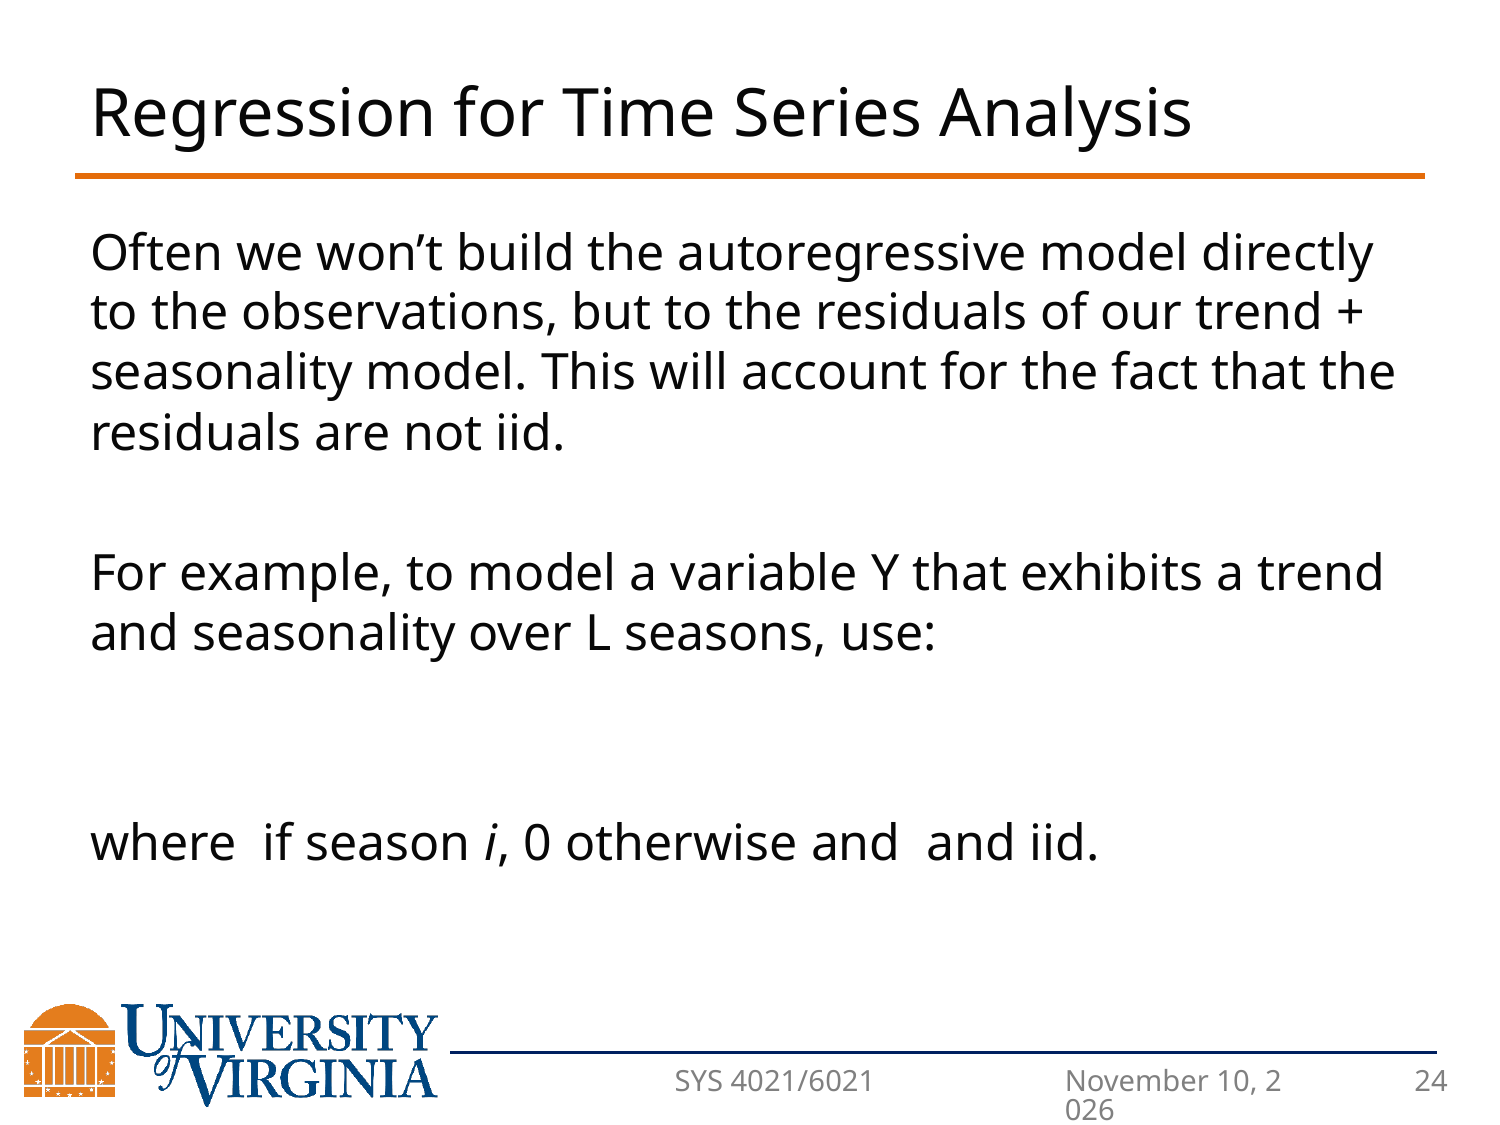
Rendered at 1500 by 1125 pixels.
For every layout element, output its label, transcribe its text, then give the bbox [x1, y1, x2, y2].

picture [24, 1004, 438, 1109]
title Regression for Time Series Analysis [75, 45, 1425, 175]
